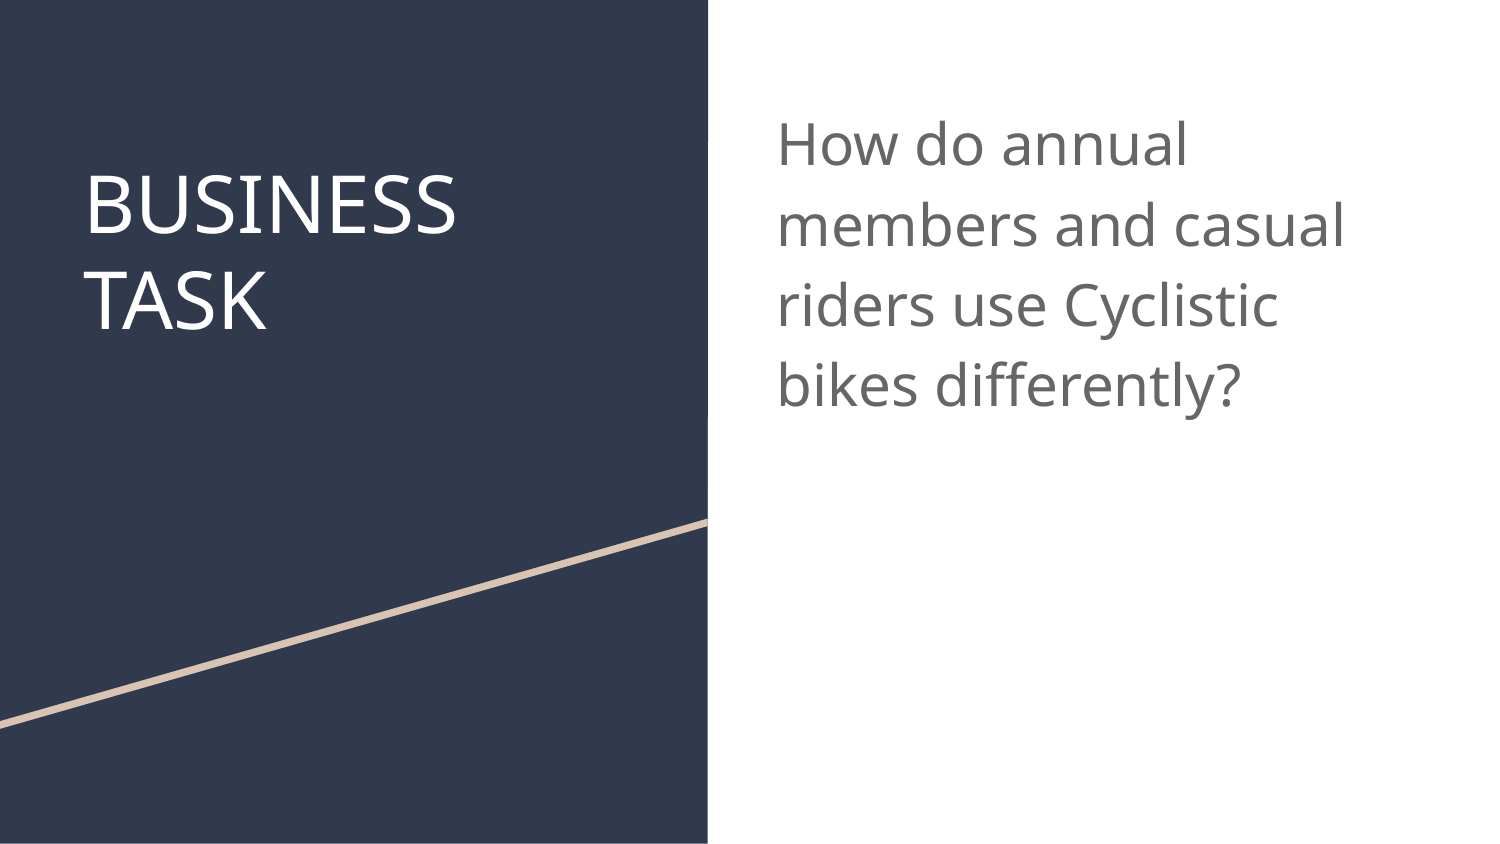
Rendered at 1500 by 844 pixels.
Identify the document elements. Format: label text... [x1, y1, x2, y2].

list How do annual members and casual riders use Cyclistic bikes differently? [761, 82, 1446, 755]
title BUSINESS TASK [68, 137, 677, 550]
